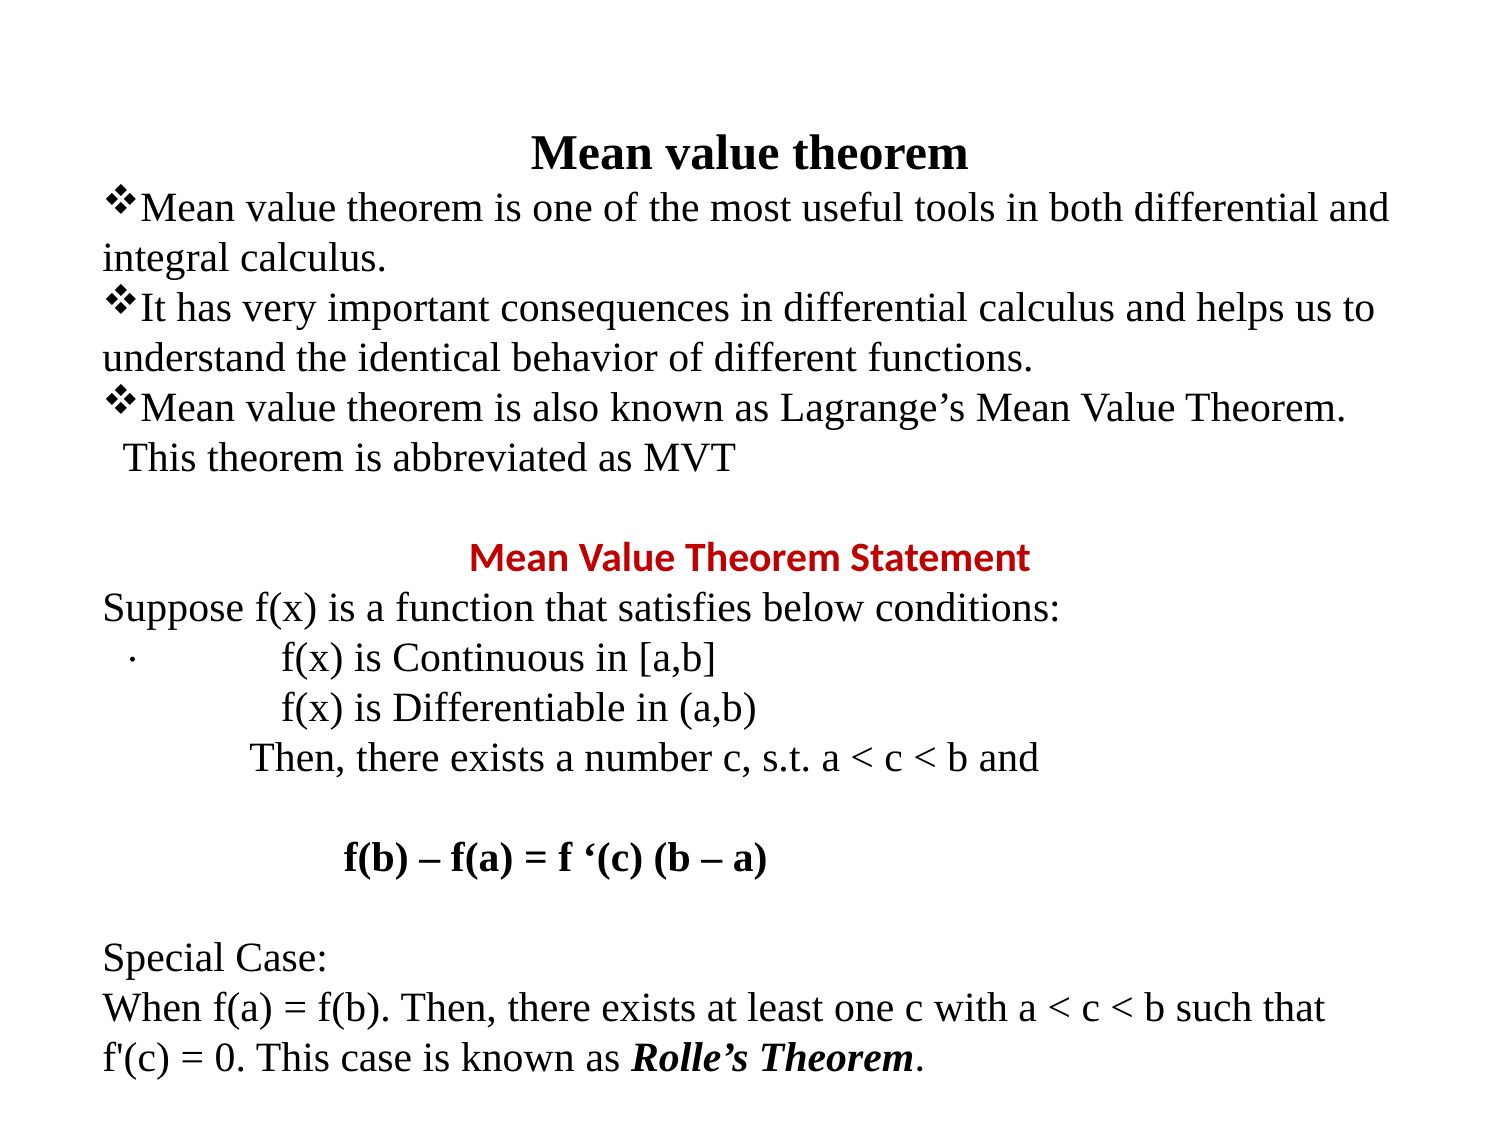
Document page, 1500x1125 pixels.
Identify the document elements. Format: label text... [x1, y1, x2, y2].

text_box Mean value theorem Mean value theorem is one of the most useful tools in both differential and integral calculus. It has very important consequences in differential calculus and helps us to understand the identical behavior of different functions. Mean value theorem is also known as Lagrange’s Mean Value Theorem. This theorem is abbreviated as MVT Mean Value Theorem Statement Suppose f(x) is a function that satisfies below conditions: f(x) is Continuous in [a,b] f(x) is Differentiable in (a,b) Then, there exists a number c, s.t. a < c < b and f(b) – f(a) = f ‘(c) (b – a) Special Case: When f(a) = f(b). Then, there exists at least one c with a < c < b such that f'(c) = 0. This case is known as Rolle’s Theorem. [87, 112, 1413, 1125]
text_box . [112, 612, 1400, 678]
